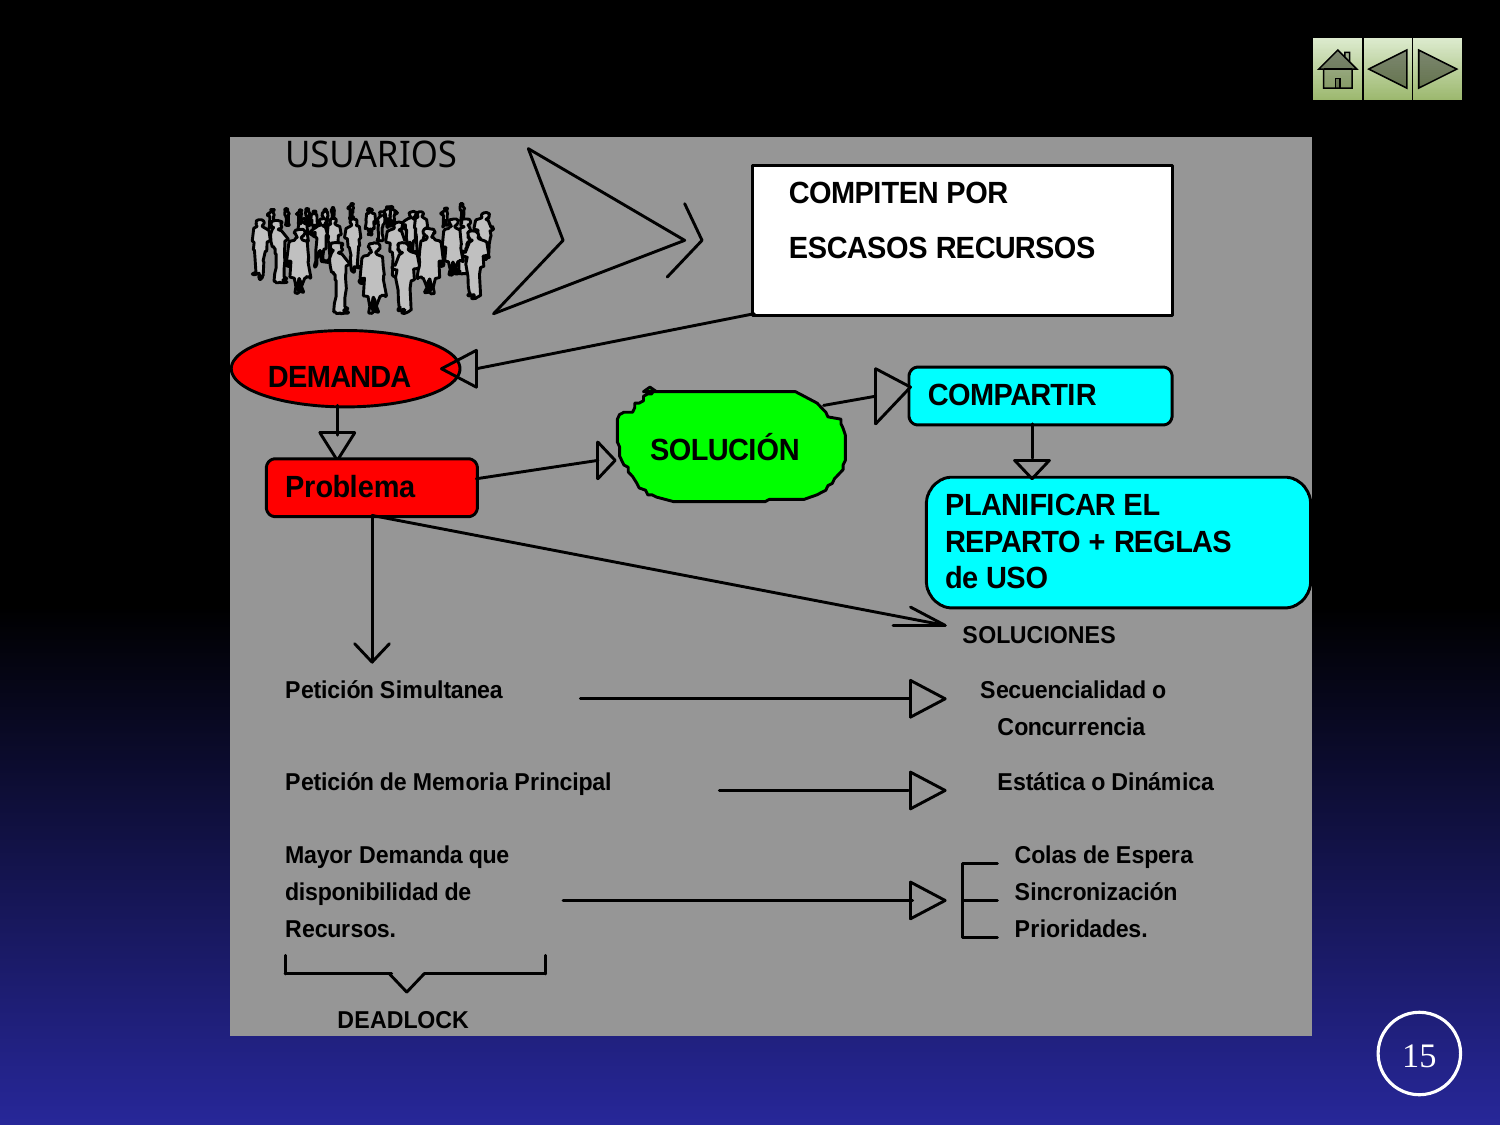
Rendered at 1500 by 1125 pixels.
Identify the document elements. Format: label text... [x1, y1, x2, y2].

slide_number 15 [1376, 1010, 1463, 1097]
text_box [229, 136, 1313, 1036]
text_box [1312, 37, 1464, 101]
